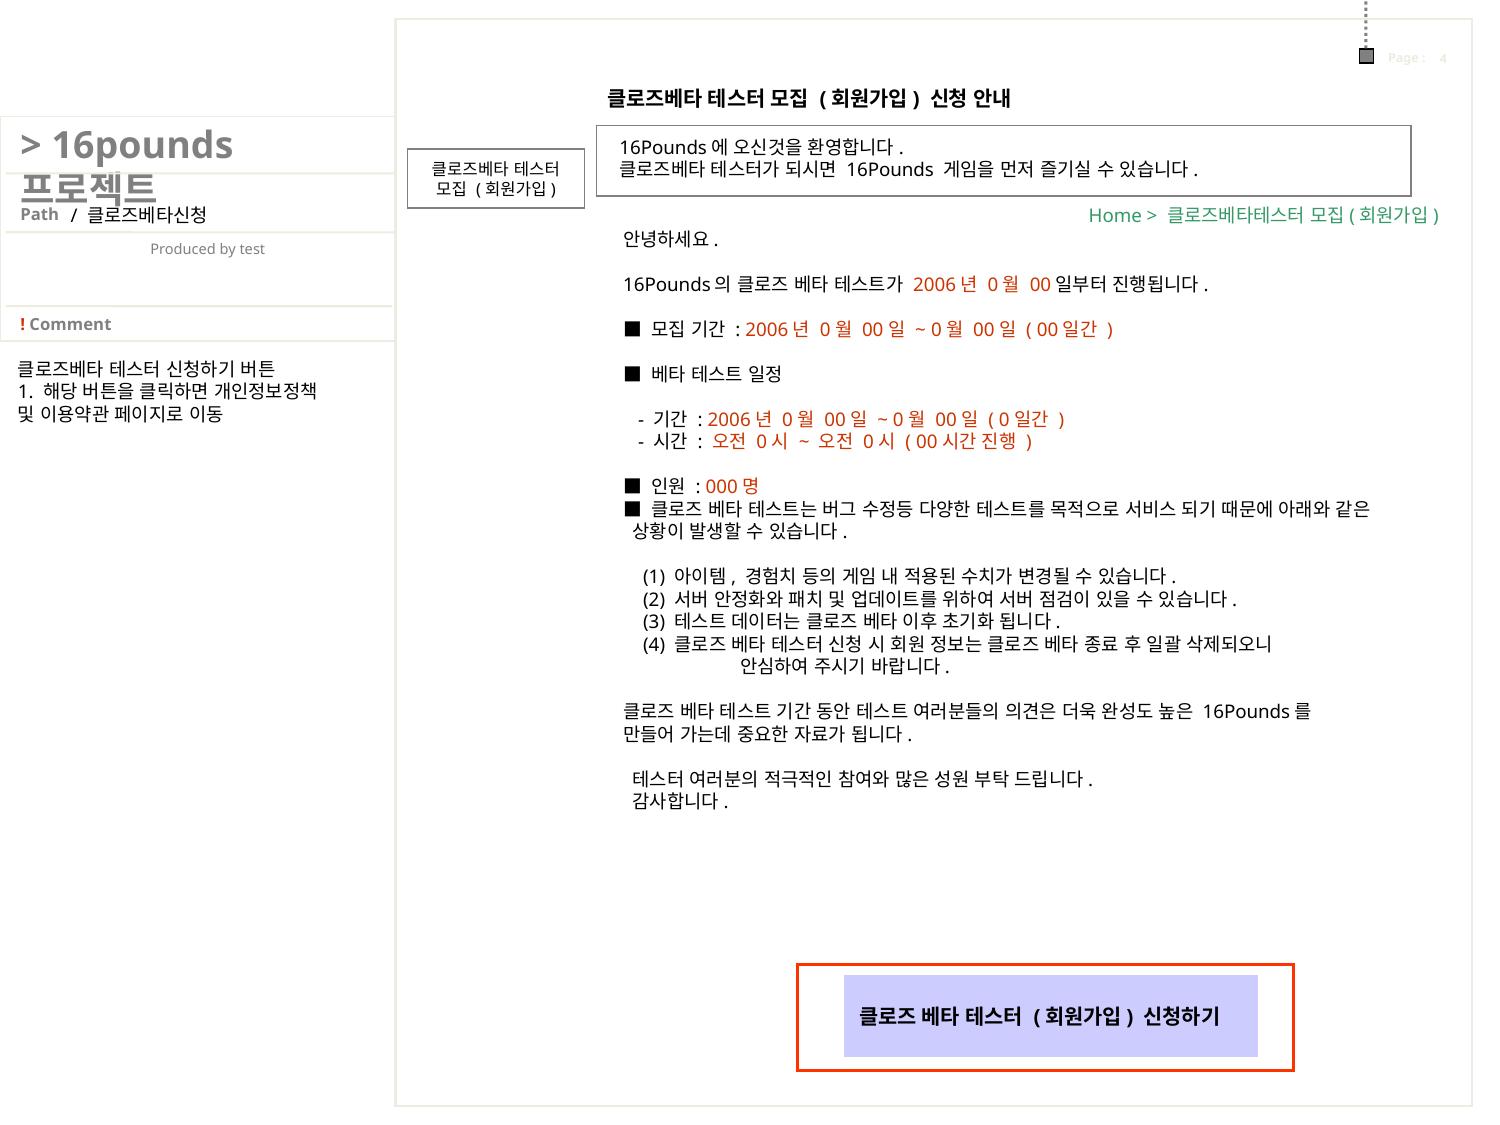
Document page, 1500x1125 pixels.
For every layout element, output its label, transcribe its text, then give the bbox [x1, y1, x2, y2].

text_box / 클로즈베타신청 [64, 196, 396, 234]
text_box [797, 964, 1294, 1071]
text_box [596, 125, 1412, 197]
text_box 클로즈베타 테스터 모집 (회원가입) [407, 148, 585, 208]
text_box 안녕하세요. 16Pounds의 클로즈 베타 테스트가 2006년 0월 00일부터 진행됩니다. ■ 모집 기간 : 2006년 0월 00일 ~ 0월 00일 ( 00일간 ) ■ 베타 테스트 일정 - 기간 : 2006년 0월 00일 ~ 0월 00일 ( 0일간 ) - 시간 : 오전 0시 ~ 오전 0시 ( 00시간 진행 ) ■ 인원 : 000명 ■ 클로즈 베타 테스트는 버그 수정등 다양한 테스트를 목적으로 서비스 되기 때문에 아래와 같은 상황이 발생할 수 있습니다. (1) 아이템, 경험치 등의 게임 내 적용된 수치가 변경될 수 있습니다. (2) 서버 안정화와 패치 및 업데이트를 위하여 서버 점검이 있을 수 있습니다. (3) 테스트 데이터는 클로즈 베타 이후 초기화 됩니다. (4) 클로즈 베타 테스터 신청 시 회원 정보는 클로즈 베타 종료 후 일괄 삭제되오니 안심하여 주시기 바랍니다. 클로즈 베타 테스트 기간 동안 테스트 여러분들의 의견은 더욱 완성도 높은 16Pounds를 만들어 가는데 중요한 자료가 됩니다. 테스터 여러분의 적극적인 참여와 많은 성원 부탁 드립니다. 감사합니다. [608, 219, 1448, 820]
text_box 클로즈베타 테스터 신청하기 버튼 1. 해당 버튼을 클릭하면 개인정보정책 및 이용약관 페이지로 이동 [11, 350, 408, 433]
text_box 클로즈베타 테스터 모집 (회원가입) 신청 안내 [592, 78, 1027, 118]
text_box Home > 클로즈베타테스터 모집(회원가입) [1073, 196, 1454, 234]
